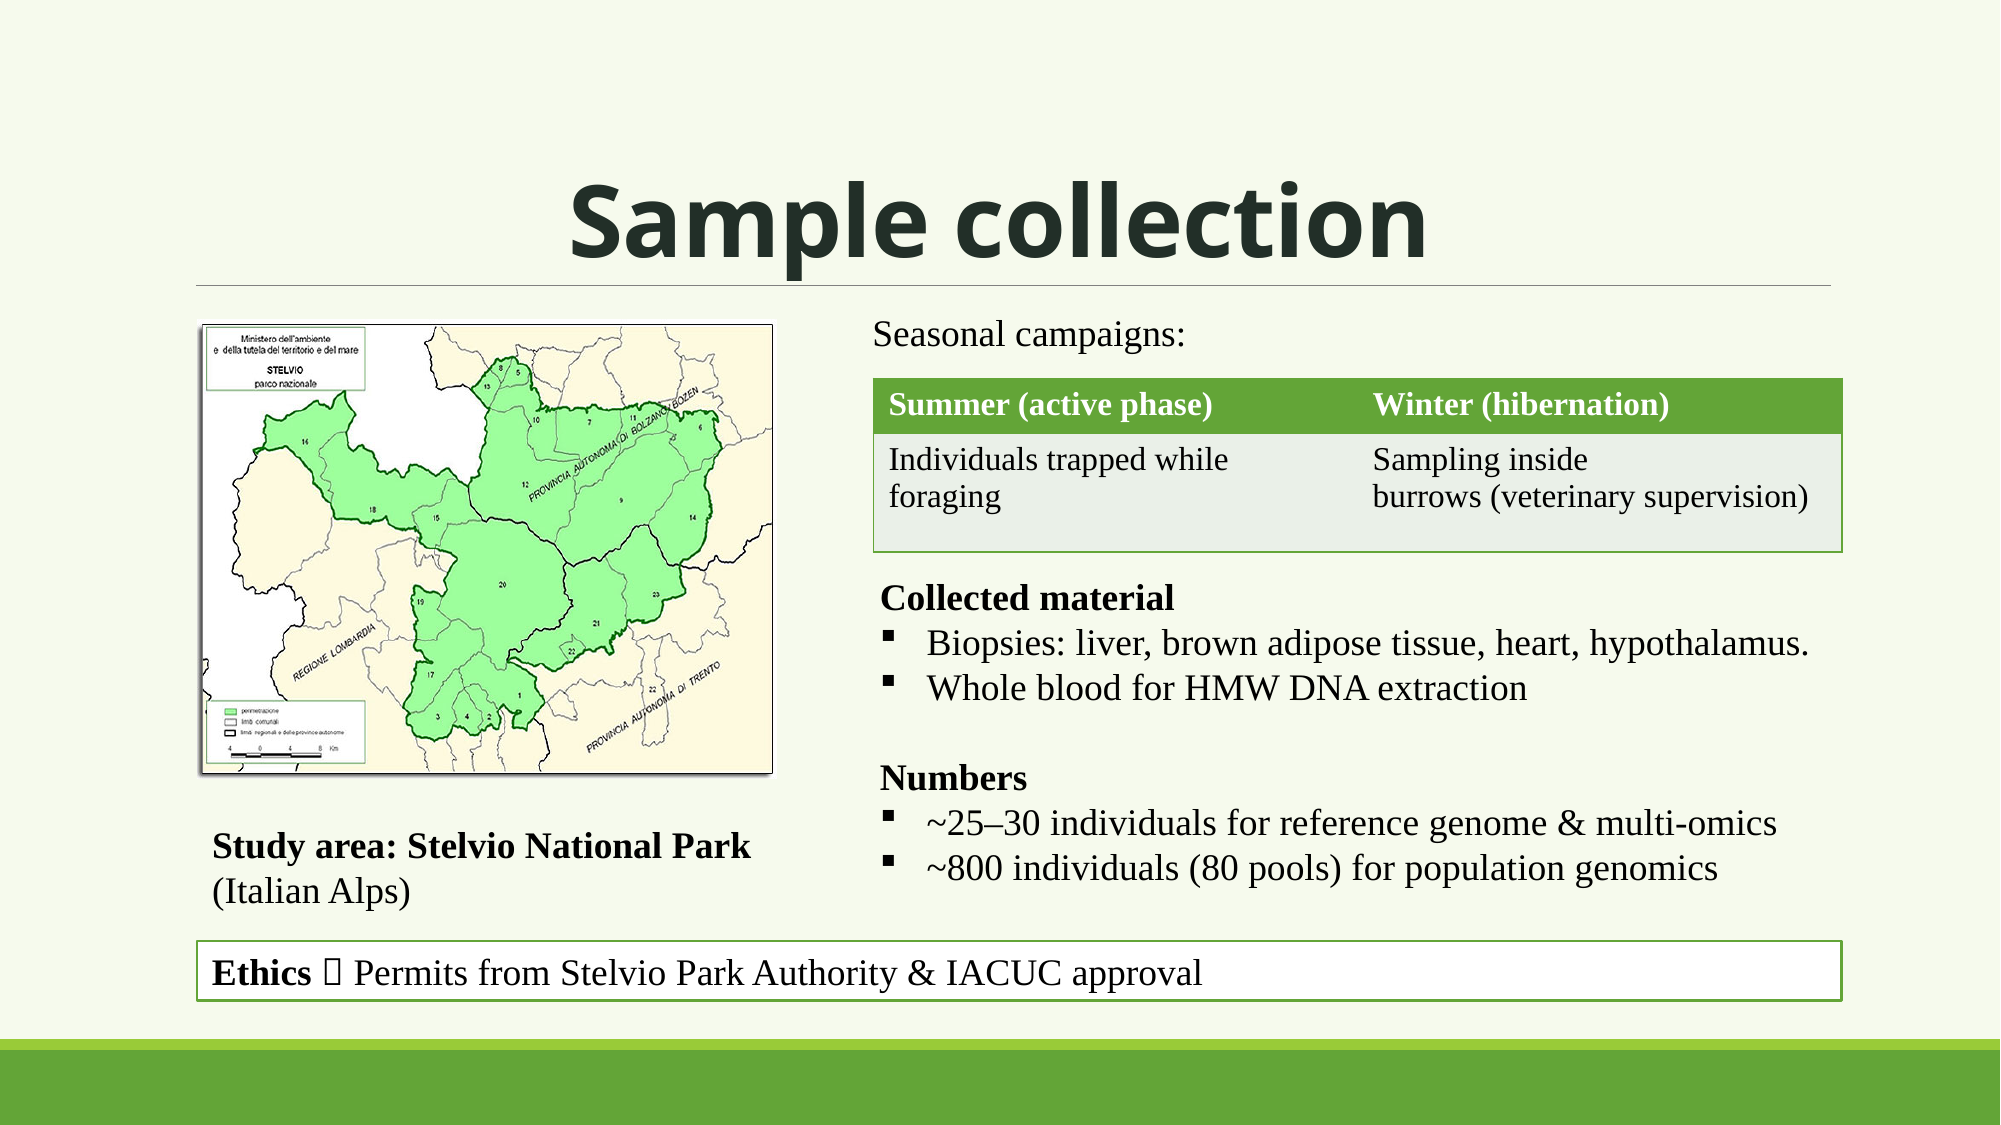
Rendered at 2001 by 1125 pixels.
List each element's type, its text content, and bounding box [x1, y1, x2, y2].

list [196, 319, 777, 780]
text_box Ethics  Permits from Stelvio Park Authority & IACUC approval [196, 940, 1843, 1002]
table_header Winter (hibernation) [1358, 379, 1841, 433]
table_cell Individuals trapped while foraging [874, 434, 1358, 551]
table_header Summer (active phase) [874, 379, 1358, 433]
title Sample collection [0, 47, 2000, 285]
text_box Study area: Stelvio National Park (Italian Alps) [197, 813, 777, 919]
text_box Seasonal campaigns: [857, 301, 1858, 362]
text_box Collected material Biopsies: liver, brown adipose tissue, heart, hypothalamus. Whole blood for HMW DNA extraction Numbers ~25–30 individuals for reference genome & multi-omics ~800 individuals (80 pools) for population genomics [865, 565, 1842, 896]
table_cell Sampling inside burrows (veterinary supervision) [1358, 434, 1841, 551]
